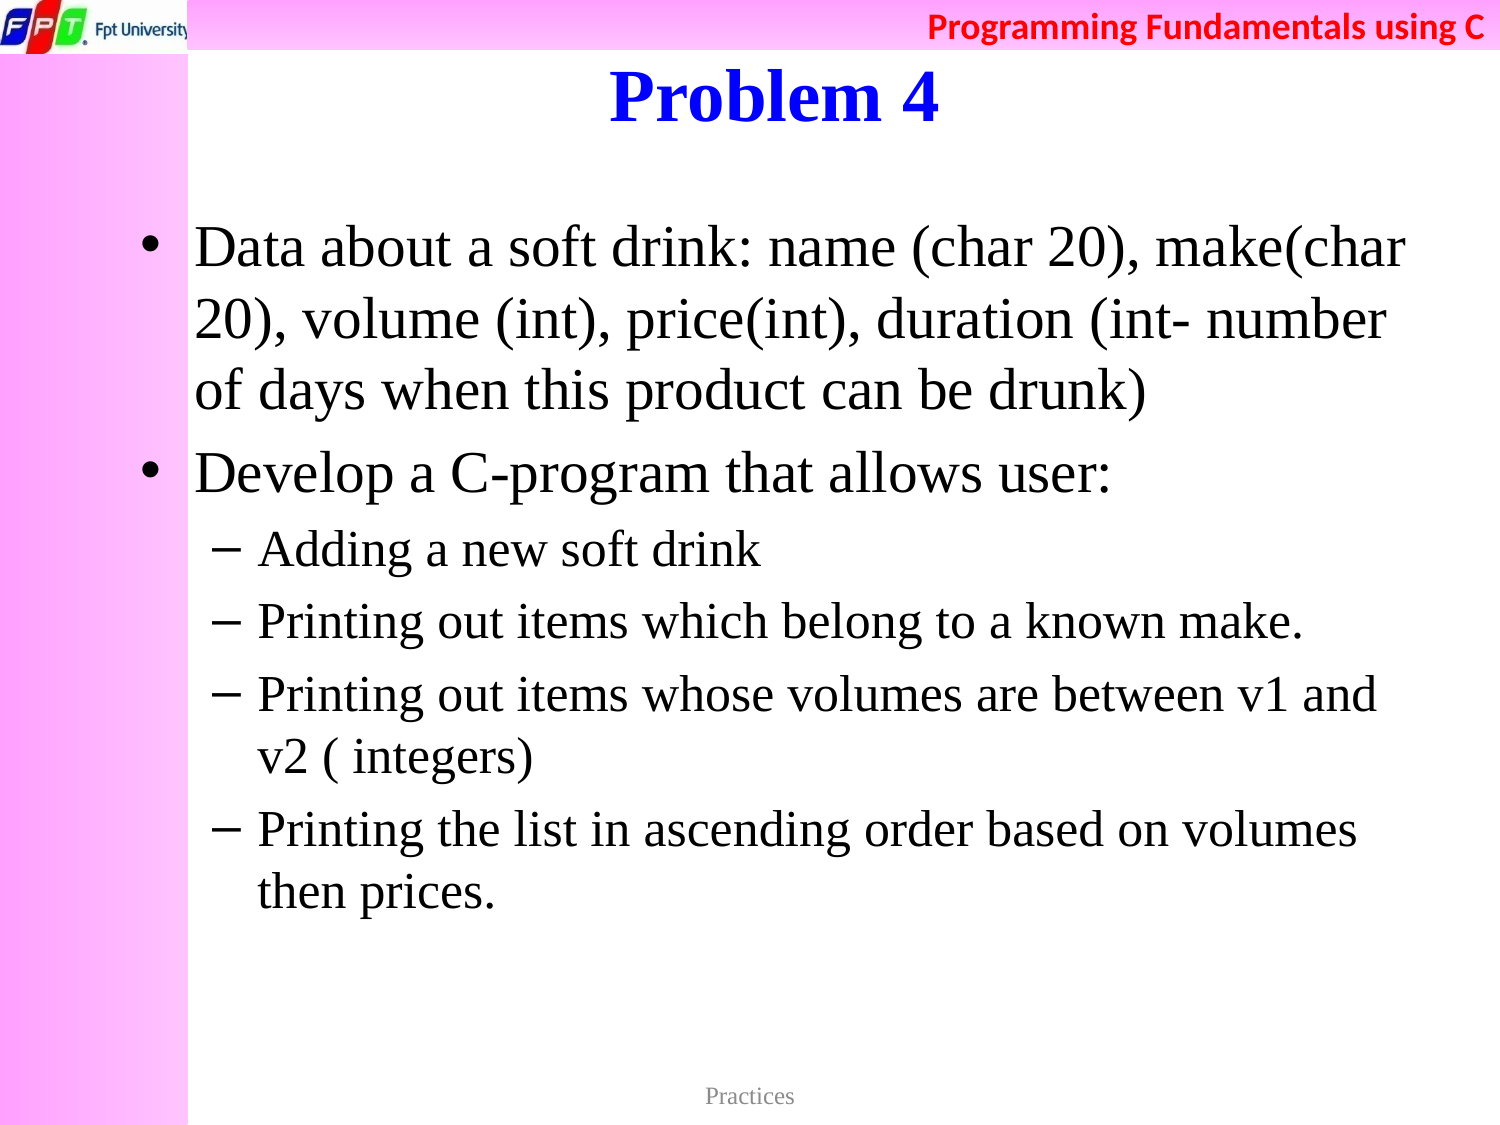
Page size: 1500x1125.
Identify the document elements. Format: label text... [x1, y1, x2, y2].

title Problem 4 [125, 45, 1425, 138]
footer Practices [512, 1074, 988, 1116]
picture [0, 0, 188, 54]
list Data about a soft drink: name (char 20), make(char 20), volume (int), price(int), duration (int- number of days when this product can be drunk) Develop a C-program that allows user: Adding a new soft drink Printing out items which belong to a known make. Printing out items whose volumes are between v1 and v2 ( integers) Printing the list in ascending order based on volumes then prices. [125, 200, 1425, 1005]
